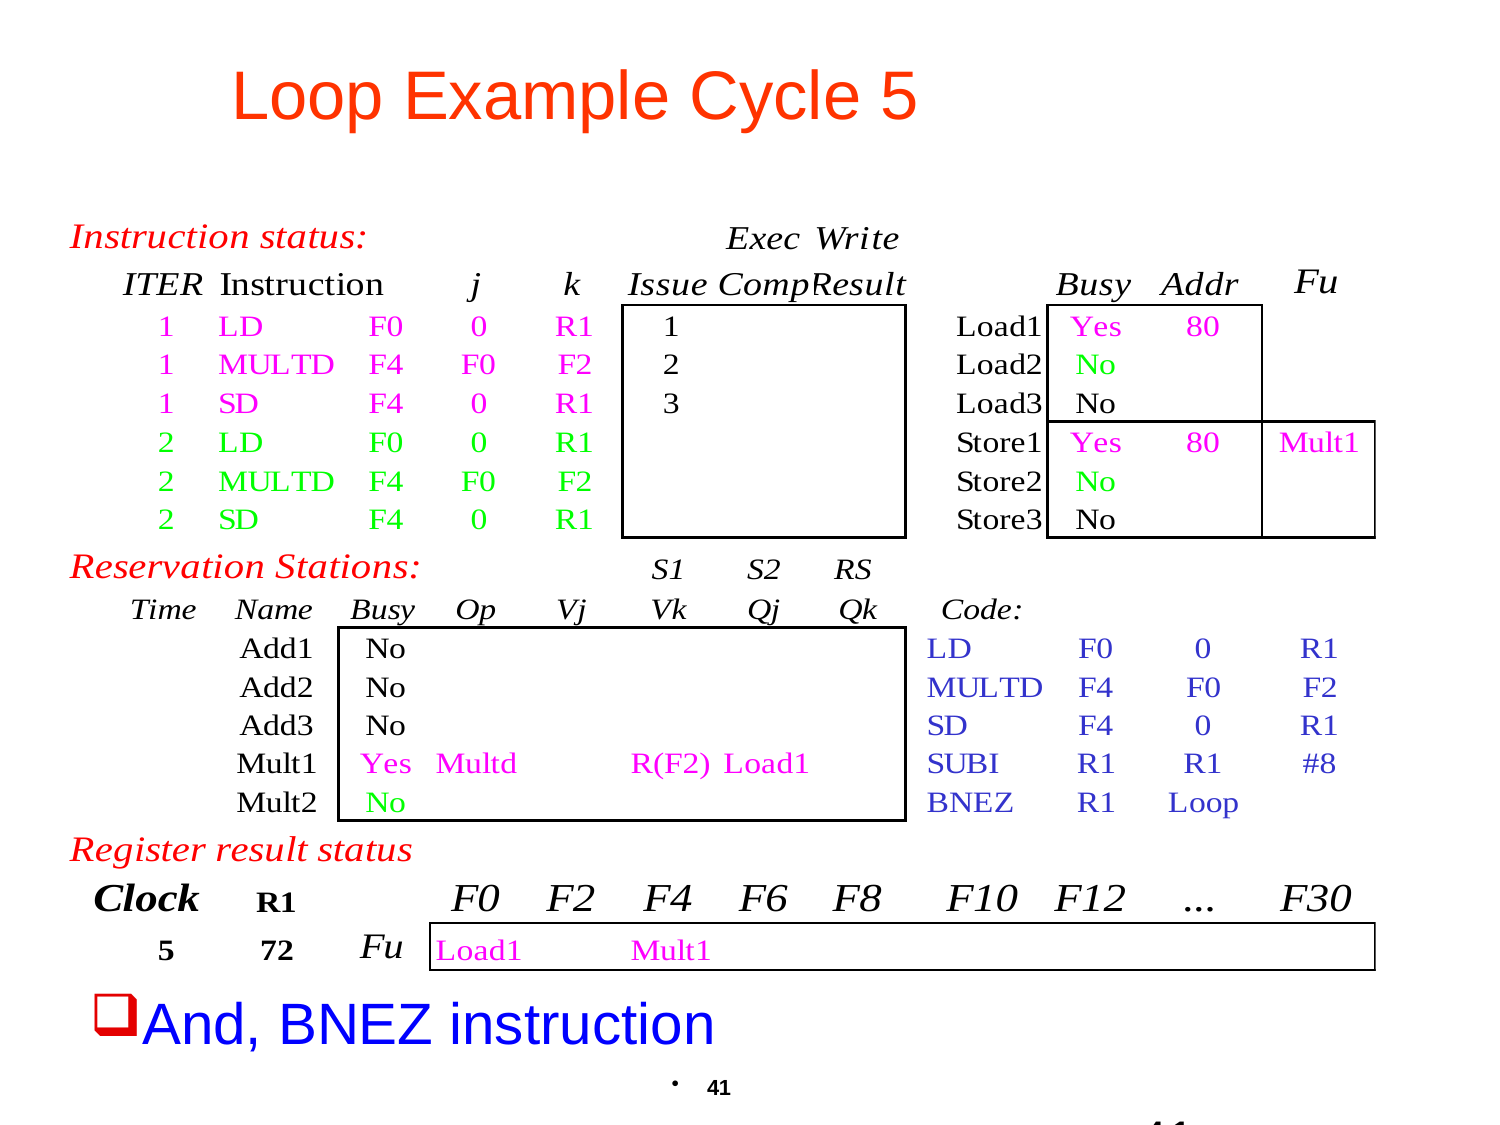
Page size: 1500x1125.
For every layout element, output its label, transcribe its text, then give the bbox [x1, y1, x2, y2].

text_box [62, 212, 1378, 972]
title Loop Example Cycle 5 [216, 35, 1392, 149]
slide_number 41 [1124, 1098, 1500, 1125]
list And, BNEZ instruction [75, 987, 1393, 1061]
